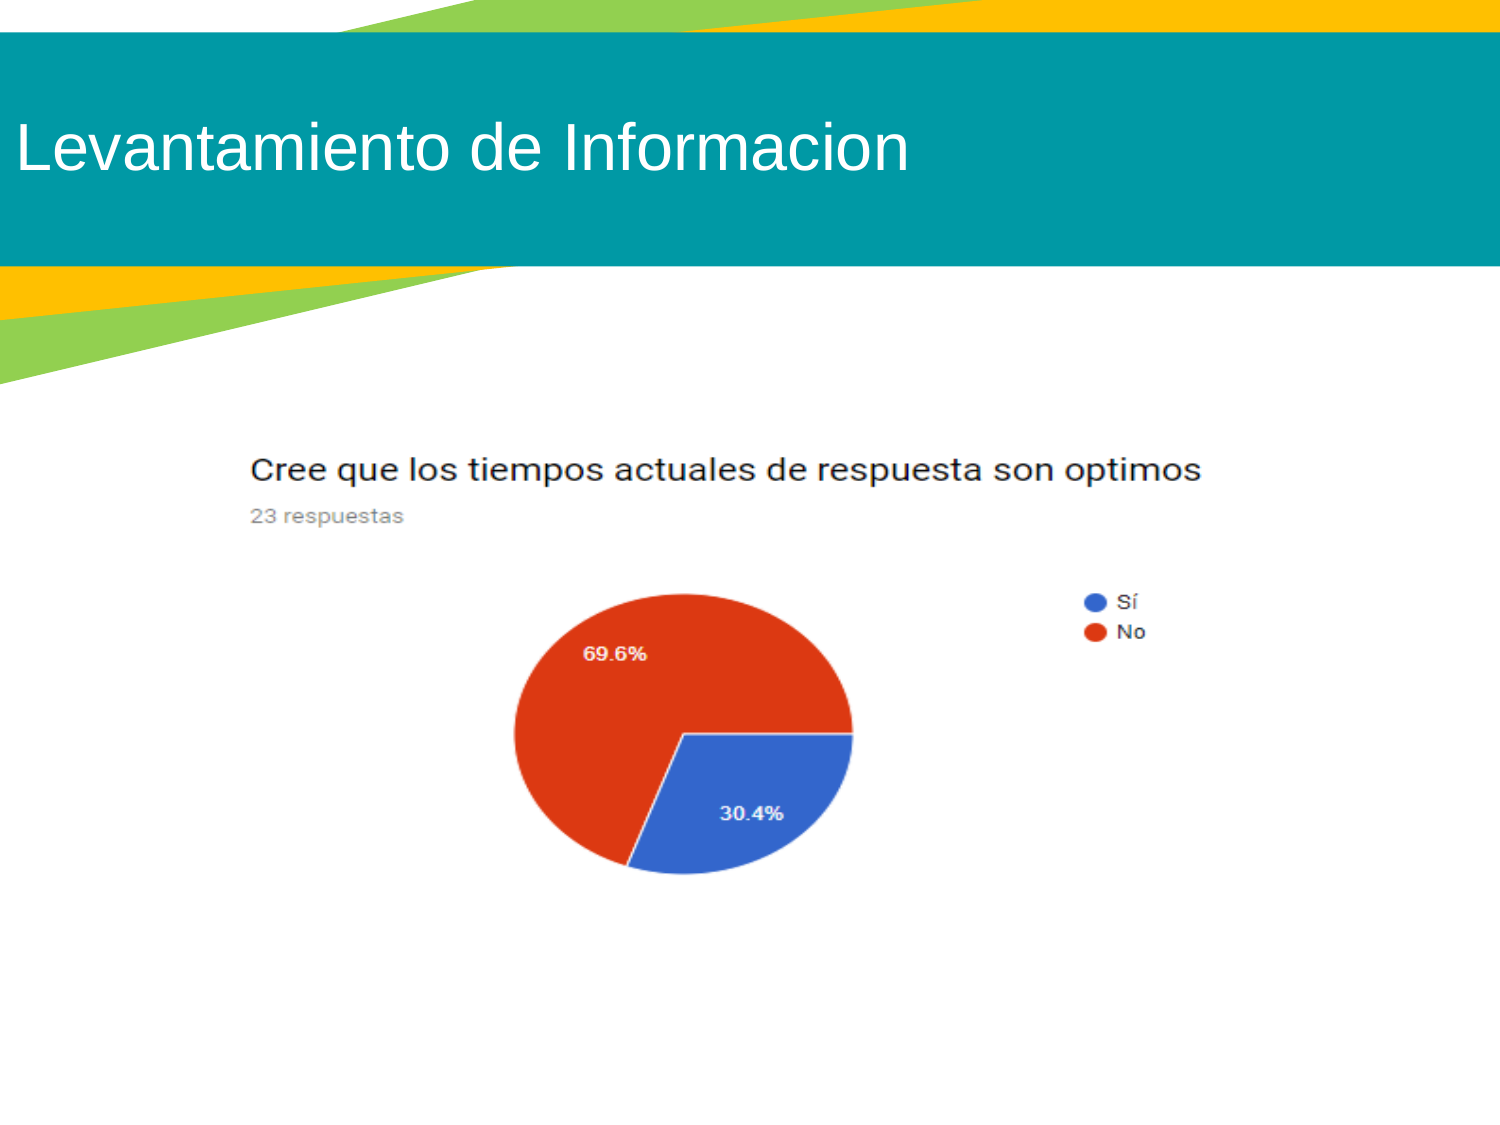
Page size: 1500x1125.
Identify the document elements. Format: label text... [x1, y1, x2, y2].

text_box Levantamiento de Informacion [0, 96, 999, 193]
picture [202, 419, 1424, 1066]
